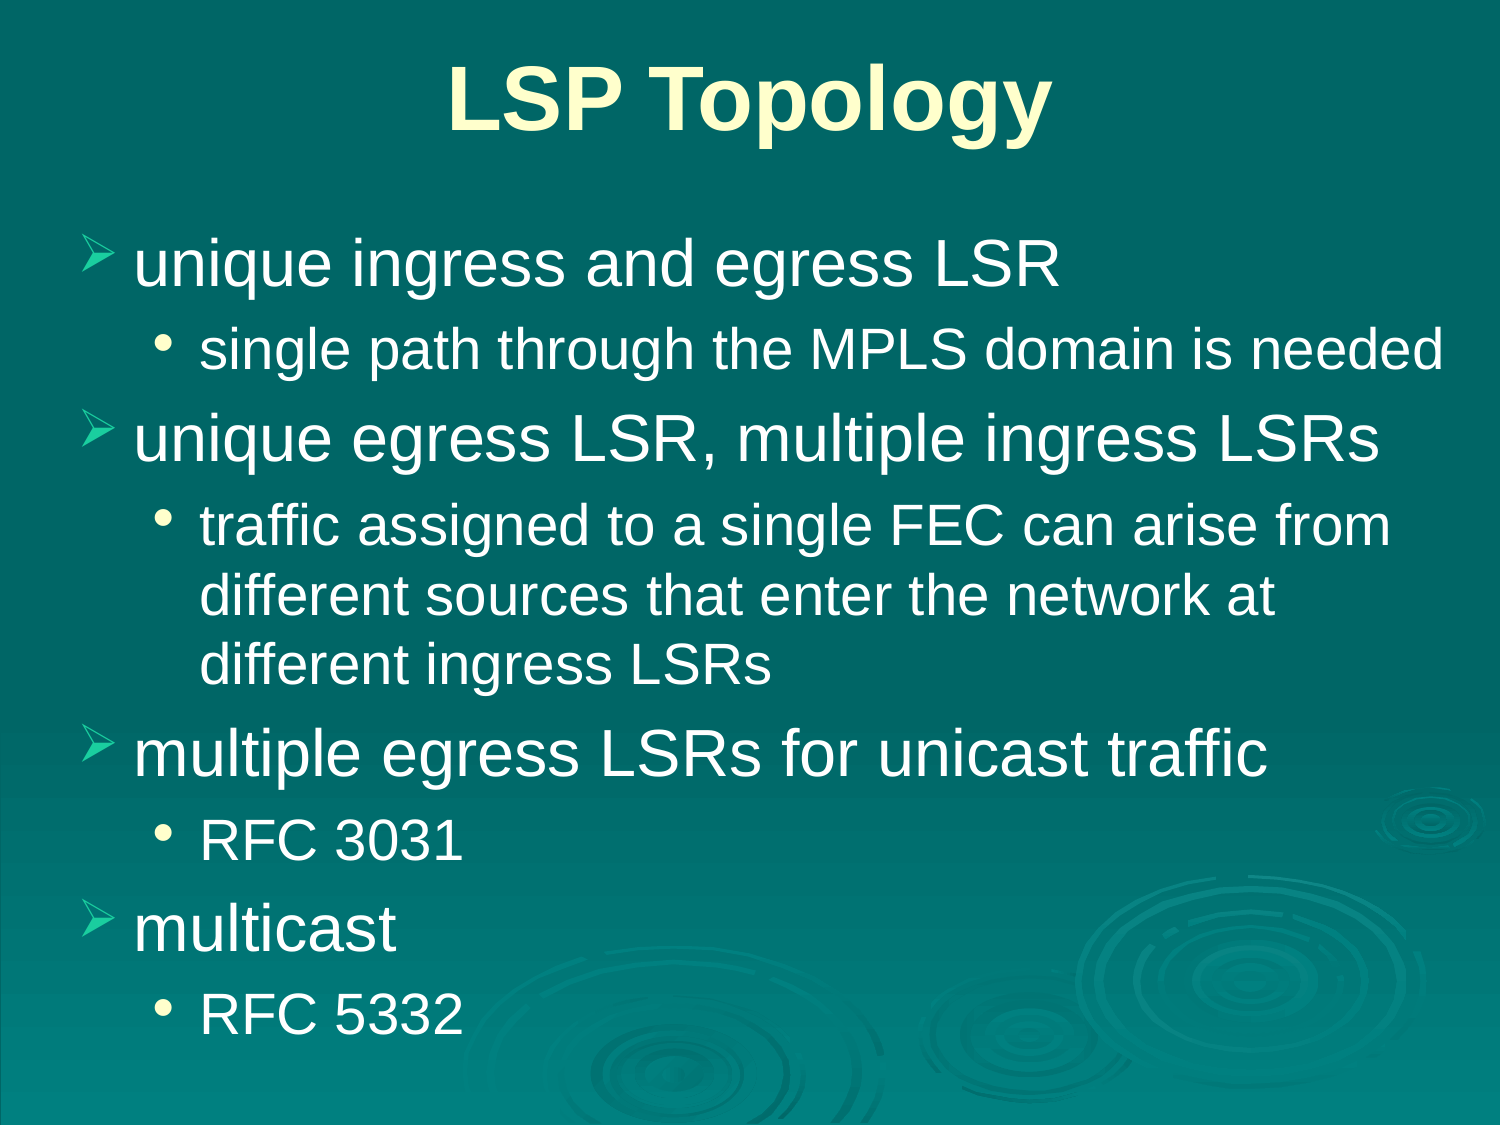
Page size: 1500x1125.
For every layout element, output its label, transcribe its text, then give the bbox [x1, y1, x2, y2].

list unique ingress and egress LSR single path through the MPLS domain is needed unique egress LSR, multiple ingress LSRs traffic assigned to a single FEC can arise from different sources that enter the network at different ingress LSRs multiple egress LSRs for unicast traffic RFC 3031 multicast RFC 5332 [62, 212, 1463, 1125]
title LSP Topology [74, 0, 1426, 188]
